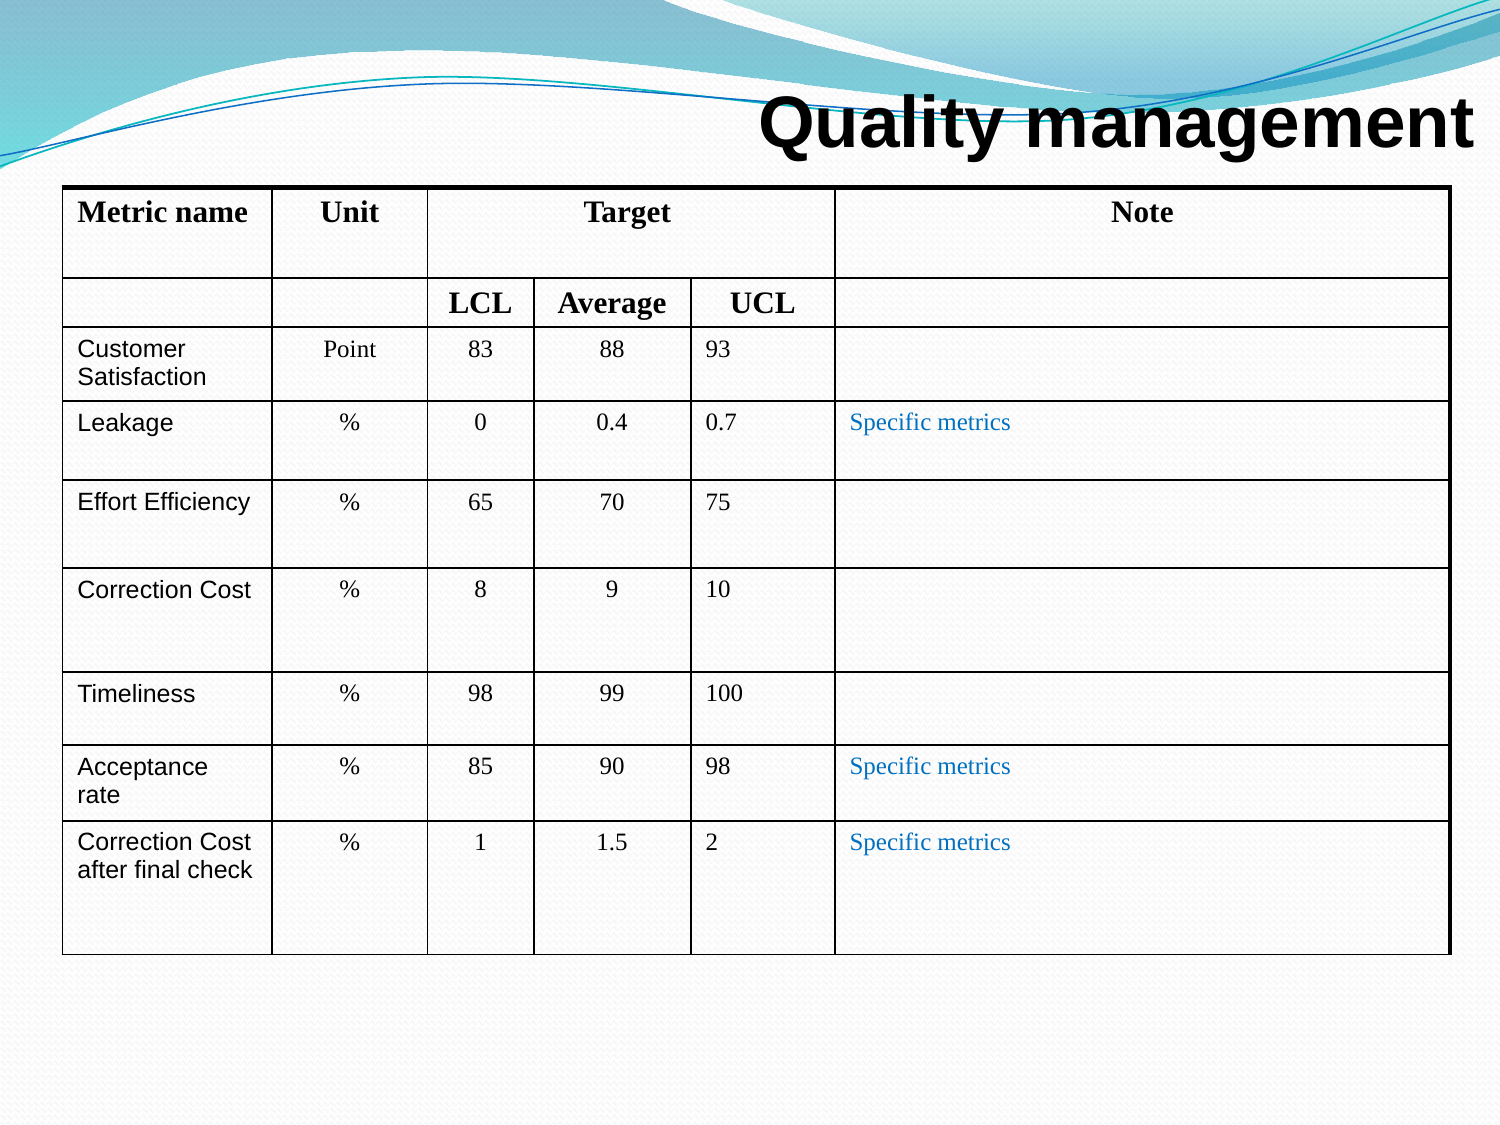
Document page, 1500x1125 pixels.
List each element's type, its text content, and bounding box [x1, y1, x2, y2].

table_cell [273, 279, 427, 326]
table_cell Acceptance rate [63, 746, 271, 820]
table_cell 75 [692, 481, 834, 567]
table_cell Effort Efficiency [63, 481, 271, 567]
table_cell Leakage [63, 402, 271, 479]
table_cell LCL [428, 279, 533, 326]
table_header Metric name [63, 190, 271, 277]
table_cell 90 [535, 746, 690, 820]
table_cell % [273, 746, 427, 820]
table_cell Customer Satisfaction [63, 328, 271, 400]
title Quality management [181, 57, 1475, 163]
table_cell Specific metrics [836, 746, 1448, 820]
table_cell [836, 569, 1448, 671]
table_cell Specific metrics [836, 822, 1448, 954]
table_cell 0.7 [692, 402, 834, 479]
table_cell 2 [692, 822, 834, 954]
table_header Target [428, 190, 834, 277]
table_cell % [273, 822, 427, 954]
table_cell [836, 673, 1448, 744]
table_cell Point [273, 328, 427, 400]
table_cell [63, 279, 271, 326]
table_cell 85 [428, 746, 533, 820]
table_cell % [273, 673, 427, 744]
table_cell 0.4 [535, 402, 690, 479]
table_cell [836, 481, 1448, 567]
table_cell 0 [428, 402, 533, 479]
table_cell UCL [692, 279, 834, 326]
table_cell Correction Cost [63, 569, 271, 671]
table_cell % [273, 569, 427, 671]
table_cell Timeliness [63, 673, 271, 744]
table_cell 1.5 [535, 822, 690, 954]
table_cell 88 [535, 328, 690, 400]
table_cell 8 [428, 569, 533, 671]
table_cell % [273, 402, 427, 479]
table_cell 1 [428, 822, 533, 954]
table_cell 98 [692, 746, 834, 820]
table_cell Specific metrics [836, 402, 1448, 479]
table_cell 99 [535, 673, 690, 744]
table_cell 9 [535, 569, 690, 671]
table_cell % [273, 481, 427, 567]
table_cell 98 [428, 673, 533, 744]
table_header Unit [273, 190, 427, 277]
table_cell 65 [428, 481, 533, 567]
table_cell 93 [692, 328, 834, 400]
table_cell 83 [428, 328, 533, 400]
table_cell 70 [535, 481, 690, 567]
table_cell Correction Cost after final check [63, 822, 271, 954]
table_cell 10 [692, 569, 834, 671]
table_cell 100 [692, 673, 834, 744]
table_cell [836, 328, 1448, 400]
table_header Note [836, 190, 1448, 277]
table_cell [836, 279, 1448, 326]
table_cell Average [535, 279, 690, 326]
